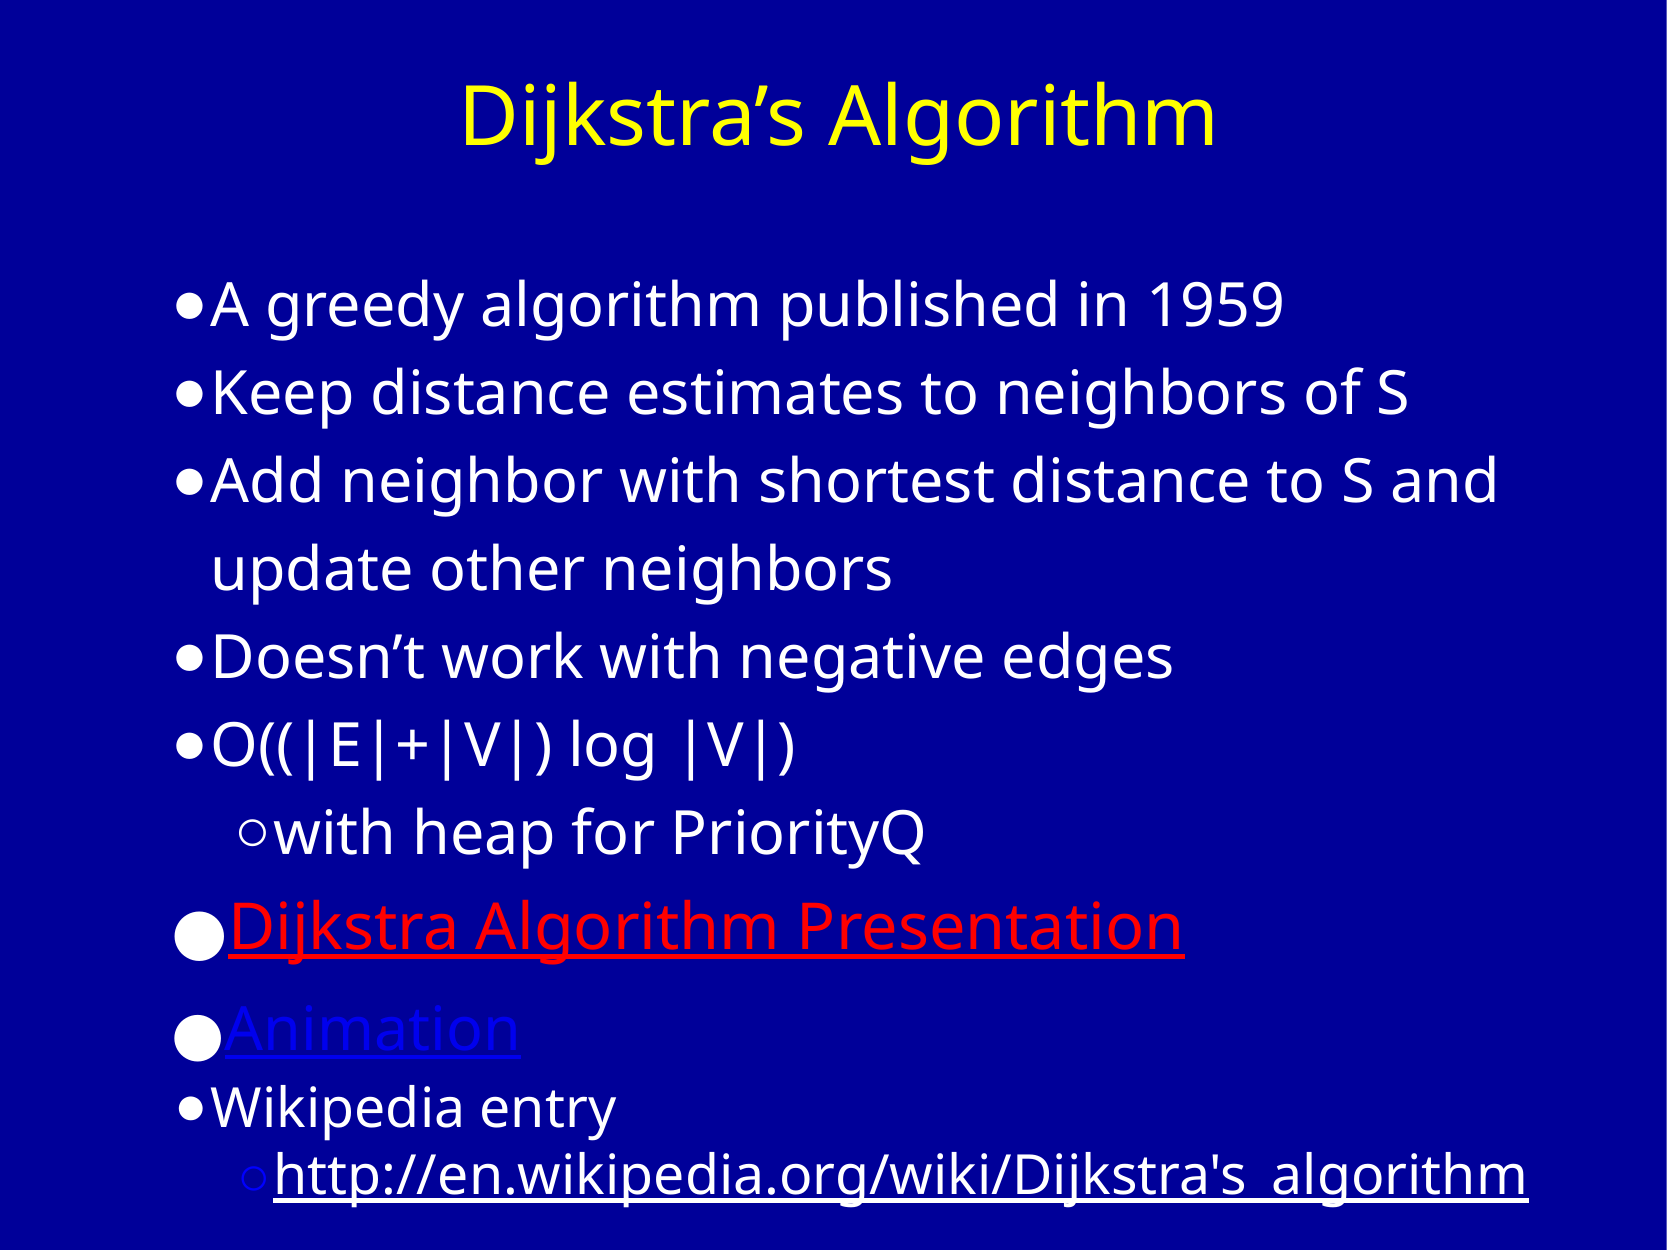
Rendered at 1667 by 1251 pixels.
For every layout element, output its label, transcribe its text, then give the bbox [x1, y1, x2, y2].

list A greedy algorithm published in 1959 Keep distance estimates to neighbors of S Add neighbor with shortest distance to S and update other neighbors Doesn’t work with negative edges O((|E|+|V|) log |V|) with heap for PriorityQ Dijkstra Algorithm Presentation Animation Wikipedia entry http://en.wikipedia.org/wiki/Dijkstra's_algorithm Link STL Link [141, 244, 1538, 1116]
picture [0, 0, 1667, 1250]
title Dijkstra’s Algorithm [141, 36, 1538, 185]
